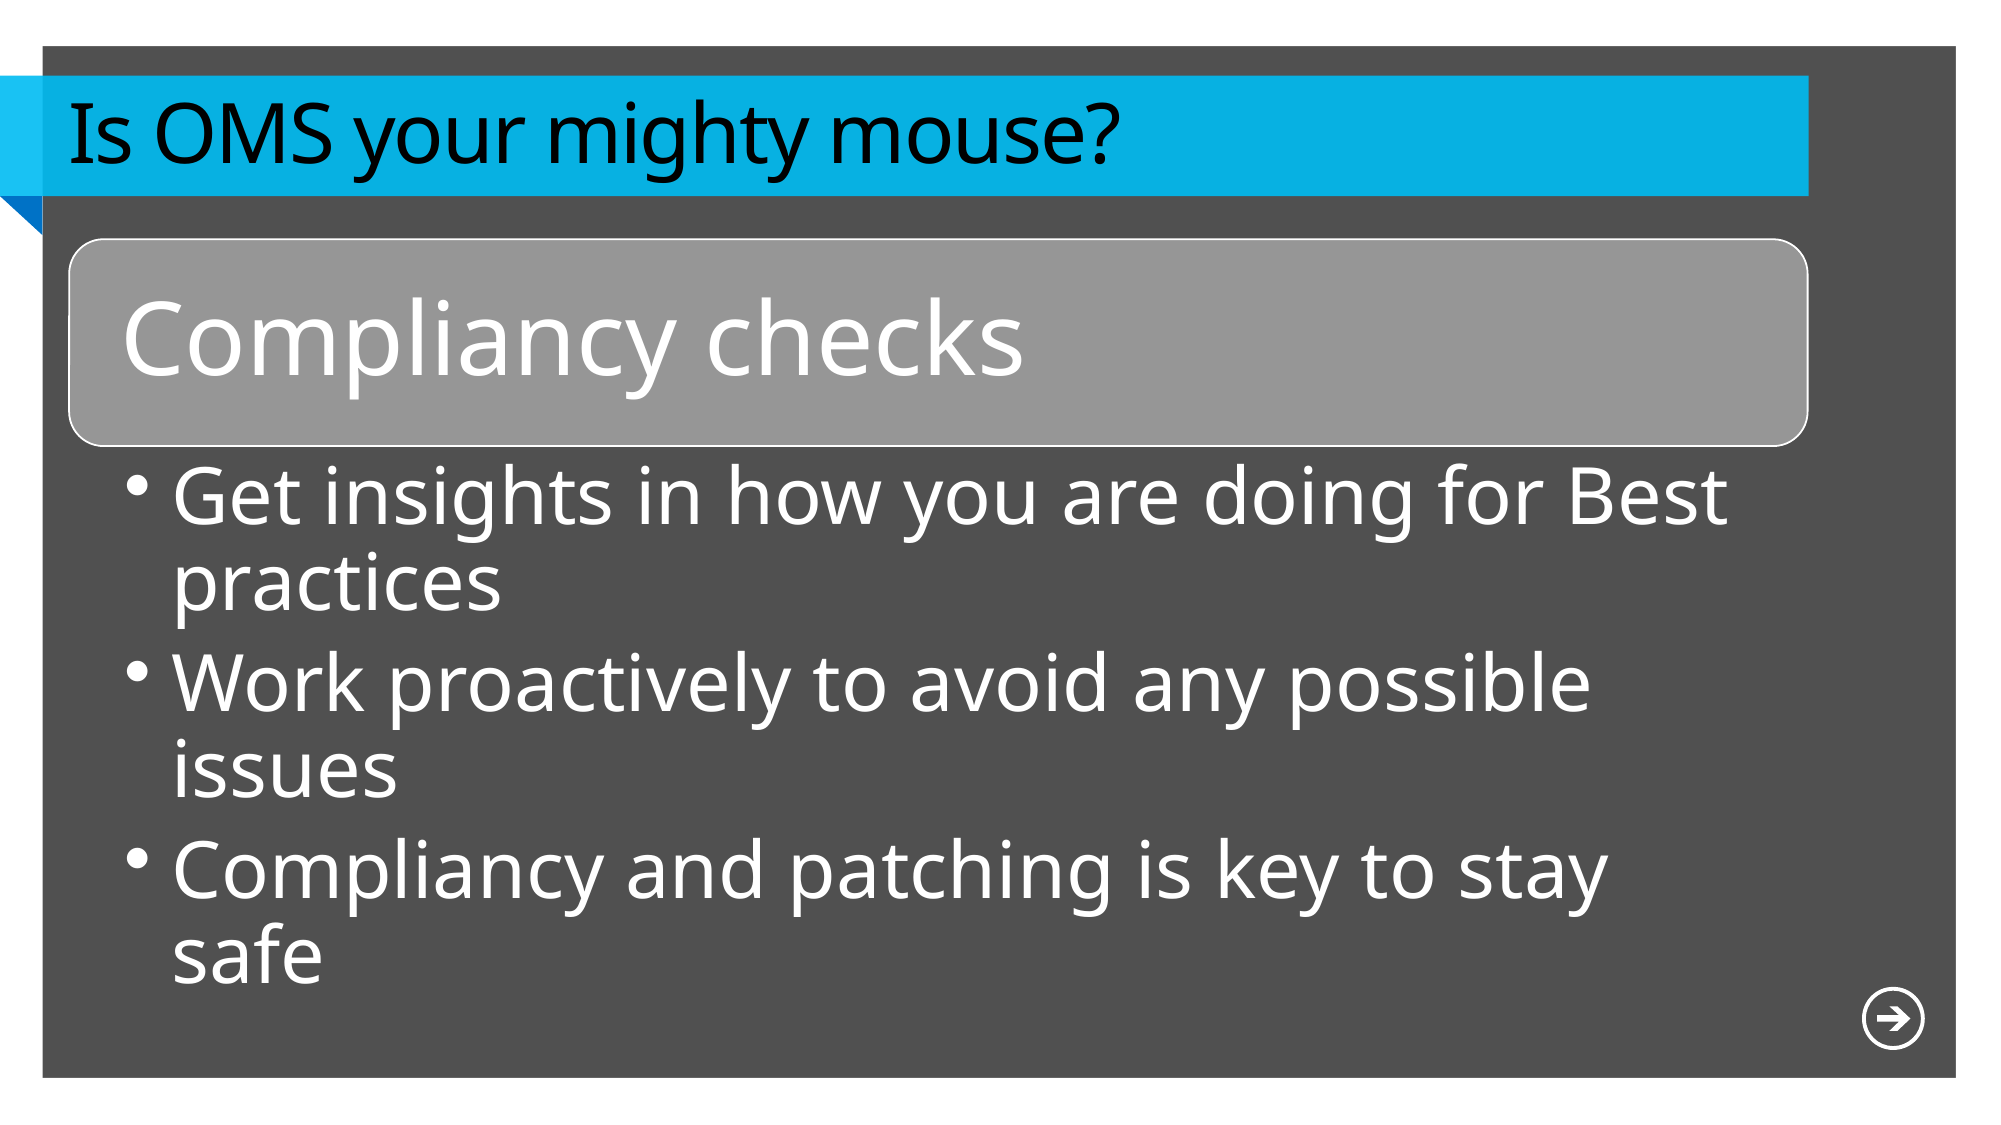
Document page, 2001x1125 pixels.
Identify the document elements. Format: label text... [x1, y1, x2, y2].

title Is OMS your mighty mouse? [44, 75, 1779, 197]
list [68, 195, 1808, 939]
